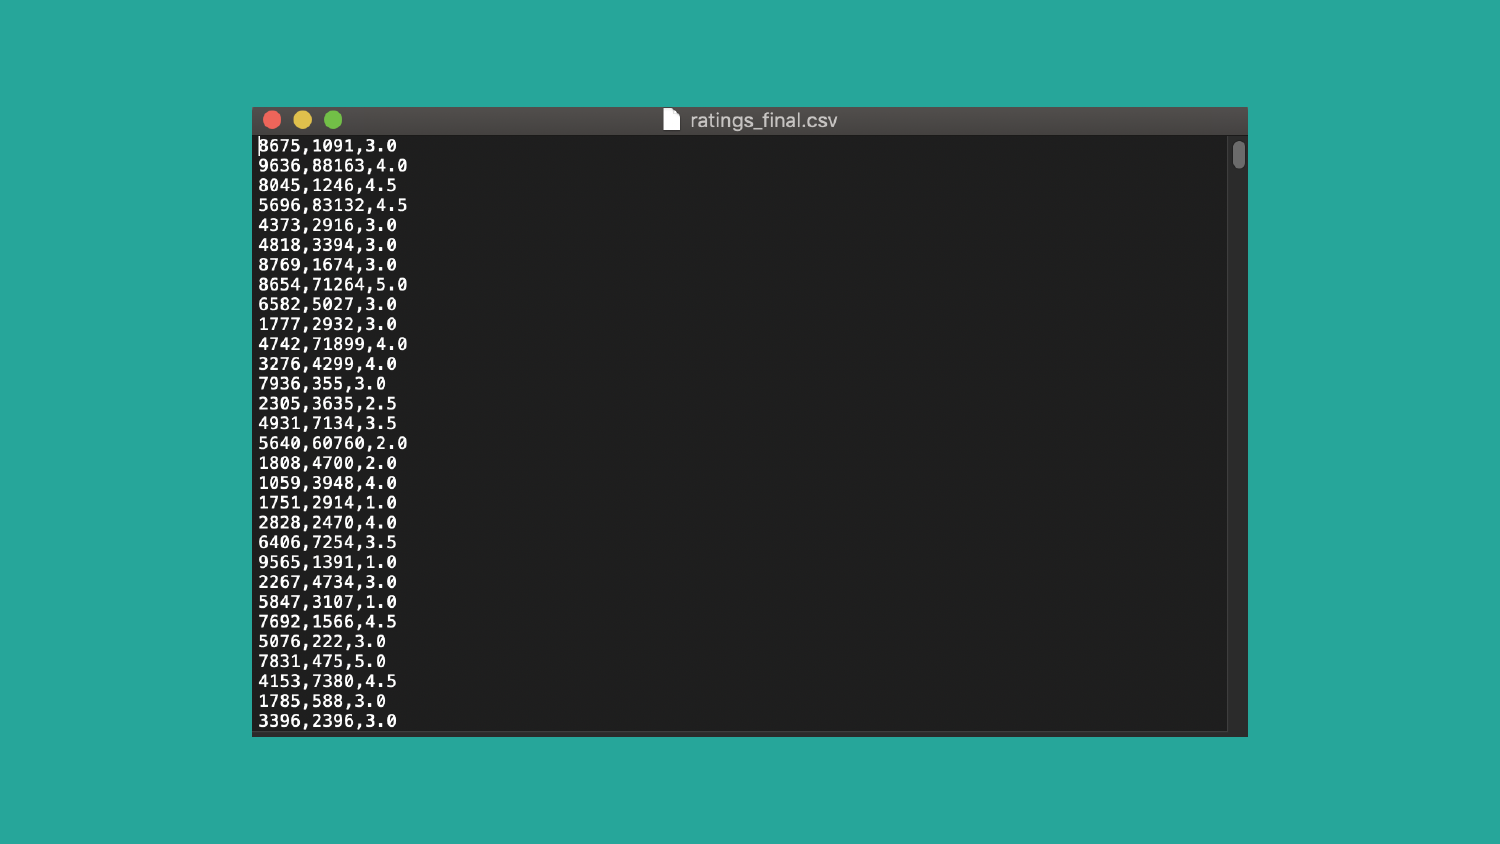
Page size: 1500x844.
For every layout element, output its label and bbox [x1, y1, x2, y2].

picture [252, 106, 1248, 737]
